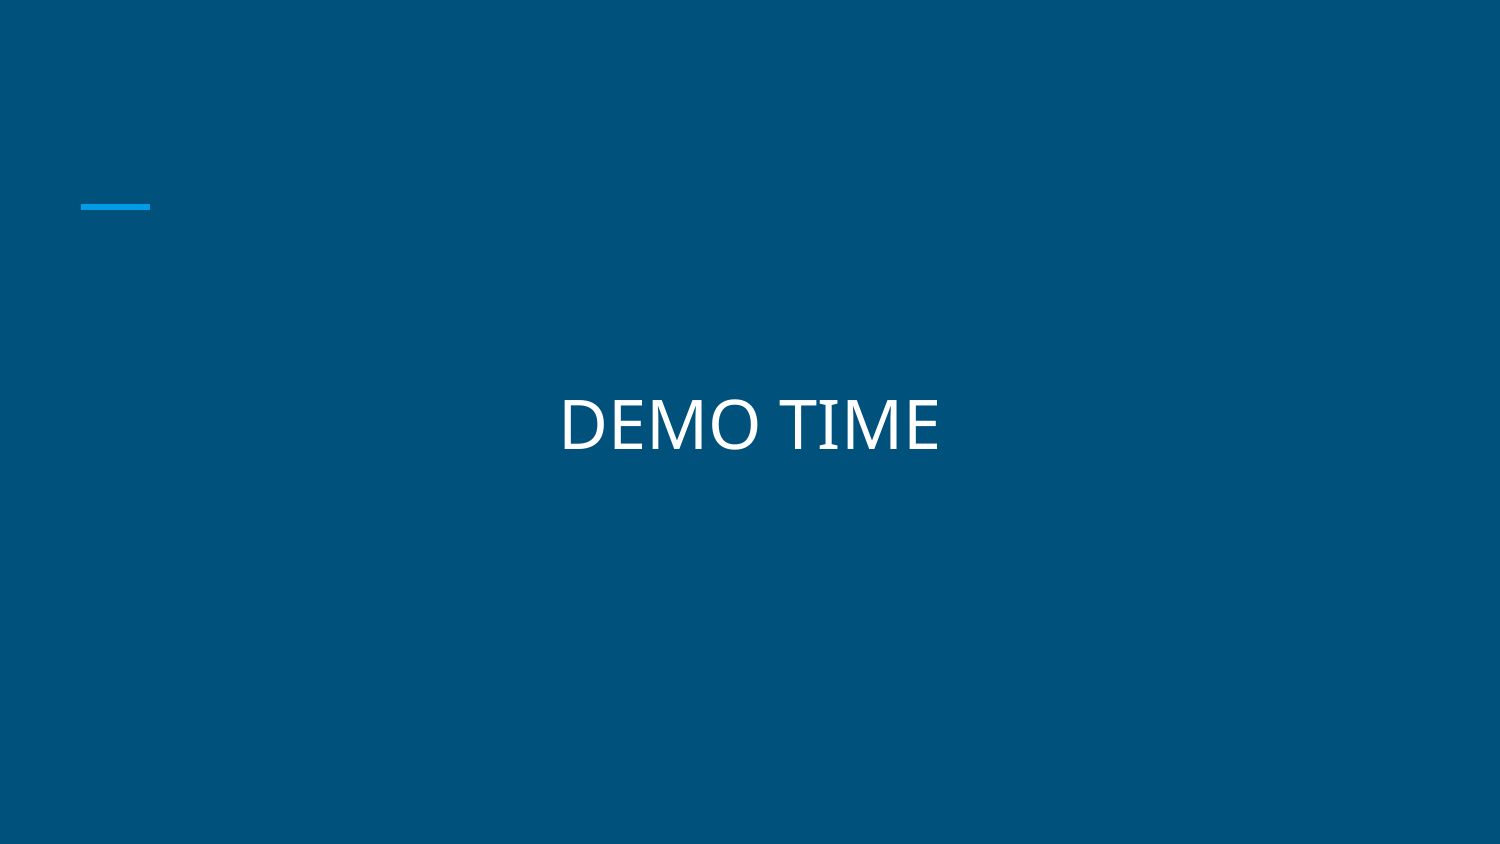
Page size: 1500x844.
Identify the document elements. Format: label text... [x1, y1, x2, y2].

title DEMO TIME [63, 365, 1437, 479]
